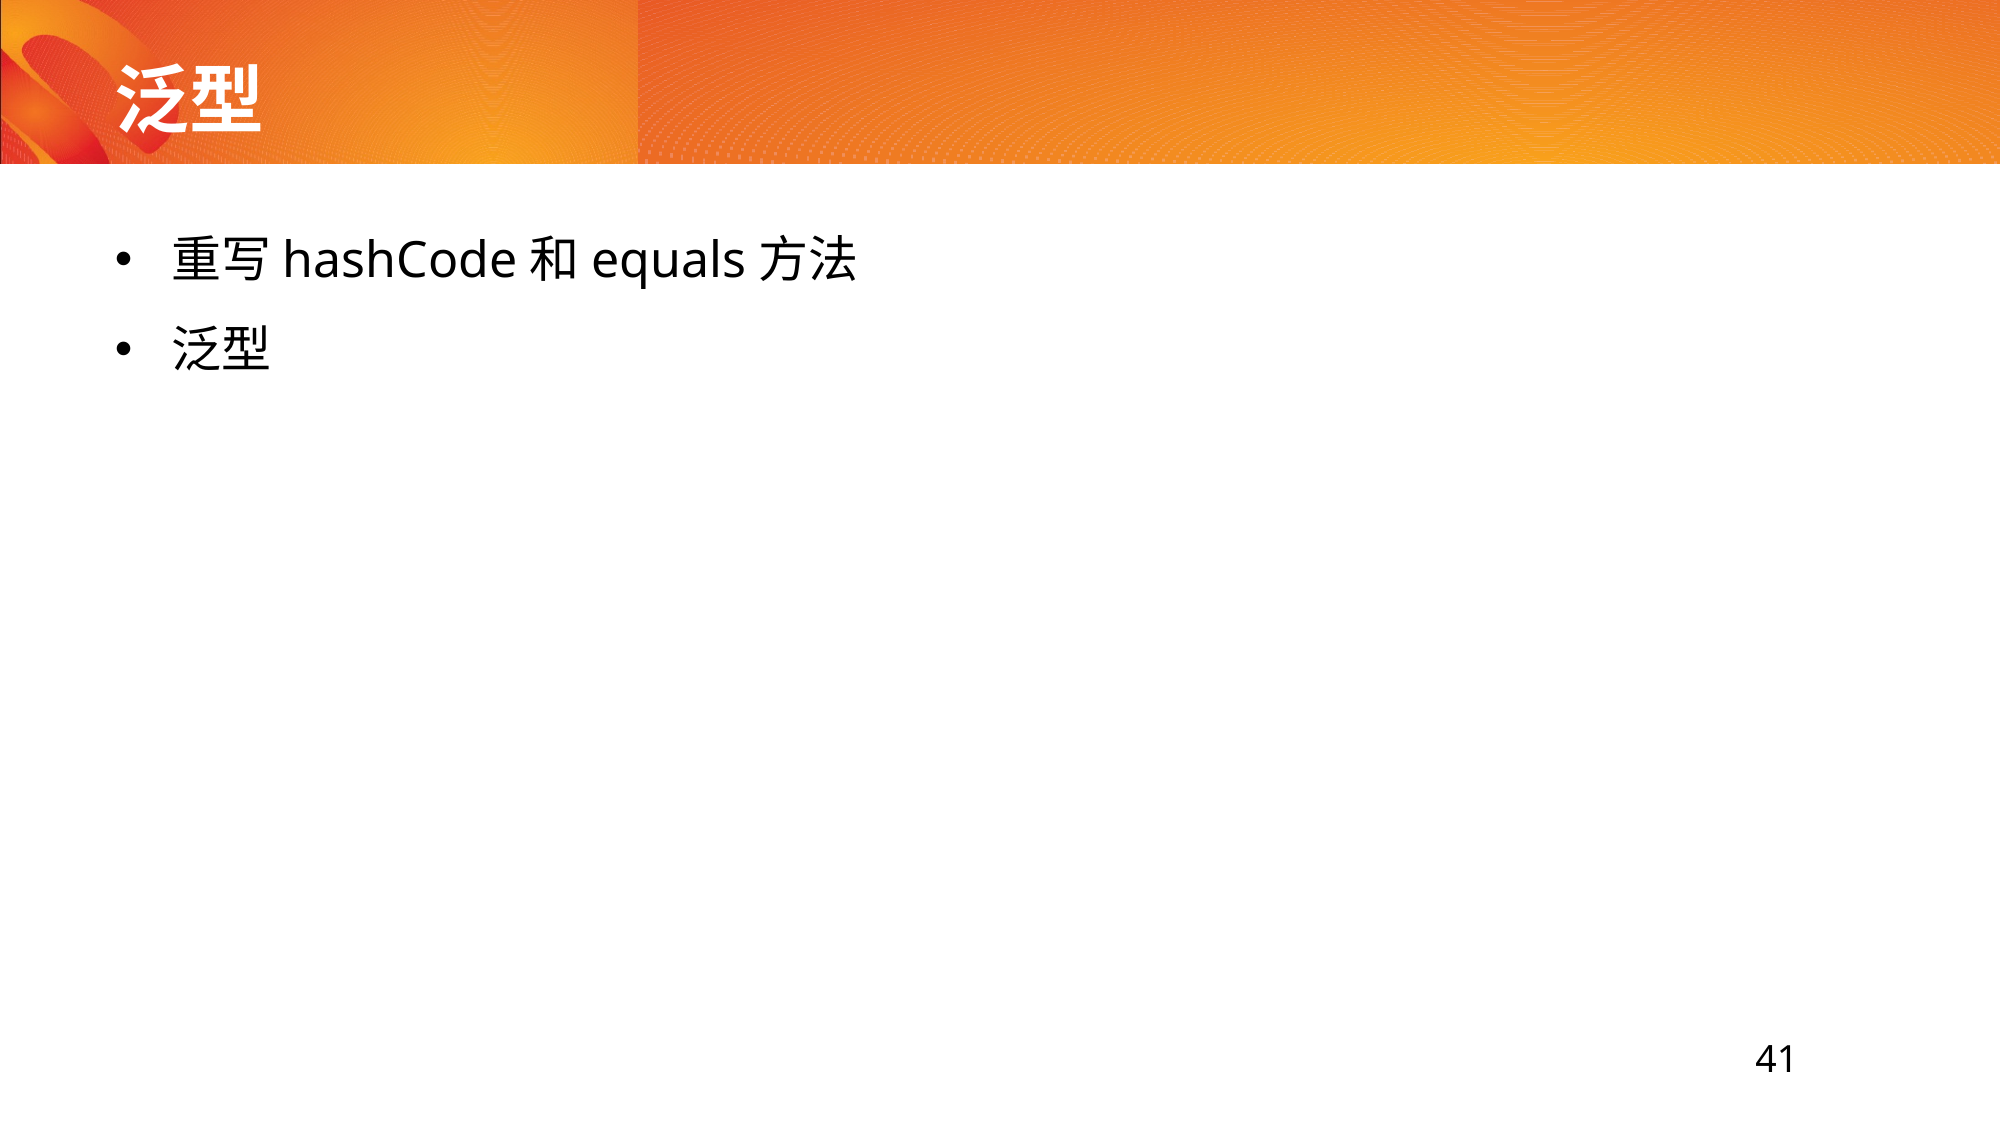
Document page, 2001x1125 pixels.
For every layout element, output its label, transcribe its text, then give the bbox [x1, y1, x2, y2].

picture [0, 0, 2000, 164]
list 重写hashCode和equals方法 泛型 [99, 190, 1900, 1005]
title 泛型 [99, 45, 1900, 167]
